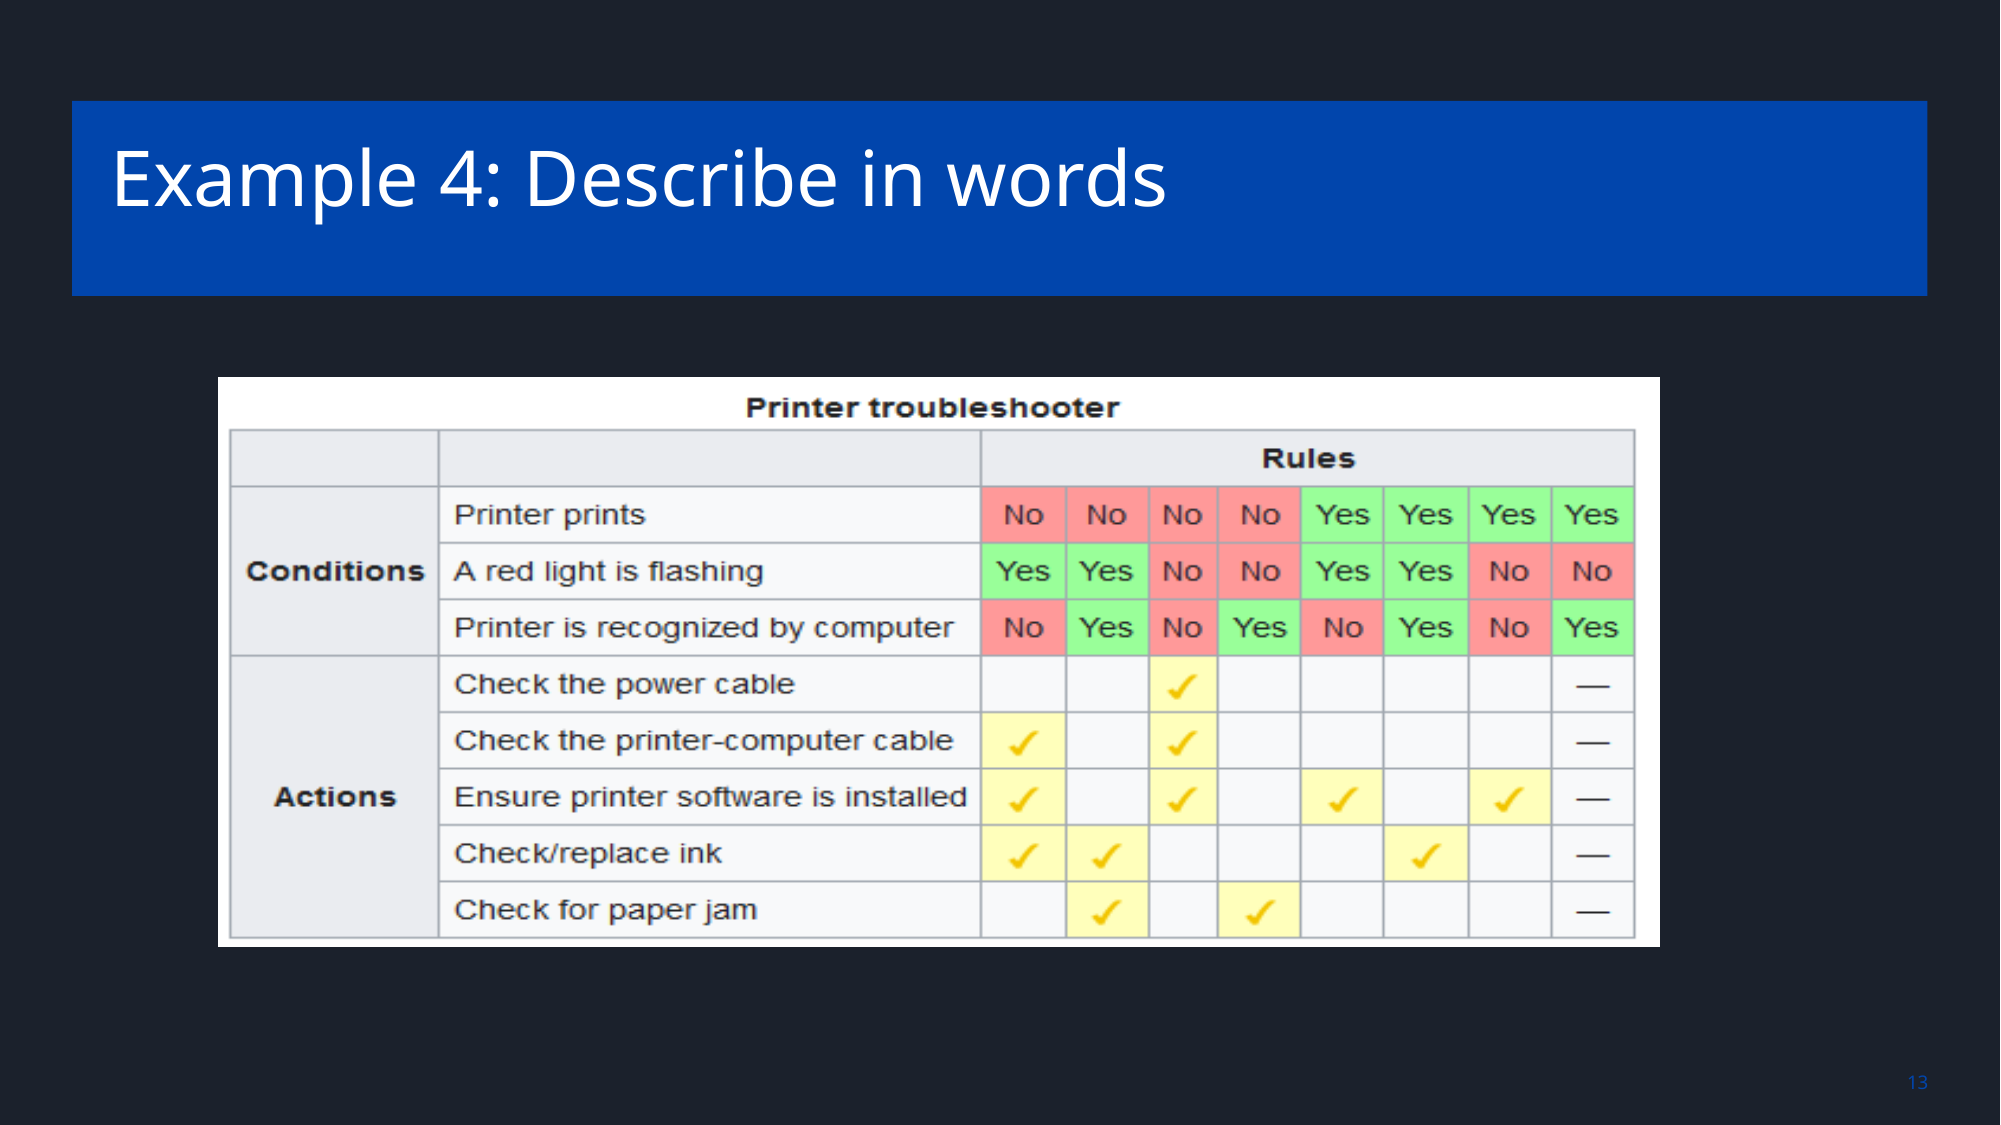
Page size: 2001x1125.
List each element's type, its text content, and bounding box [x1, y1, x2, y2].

picture [217, 377, 1660, 947]
slide_number ‹#› [1770, 1053, 1944, 1114]
title Example 4: Describe in words [95, 115, 1905, 230]
